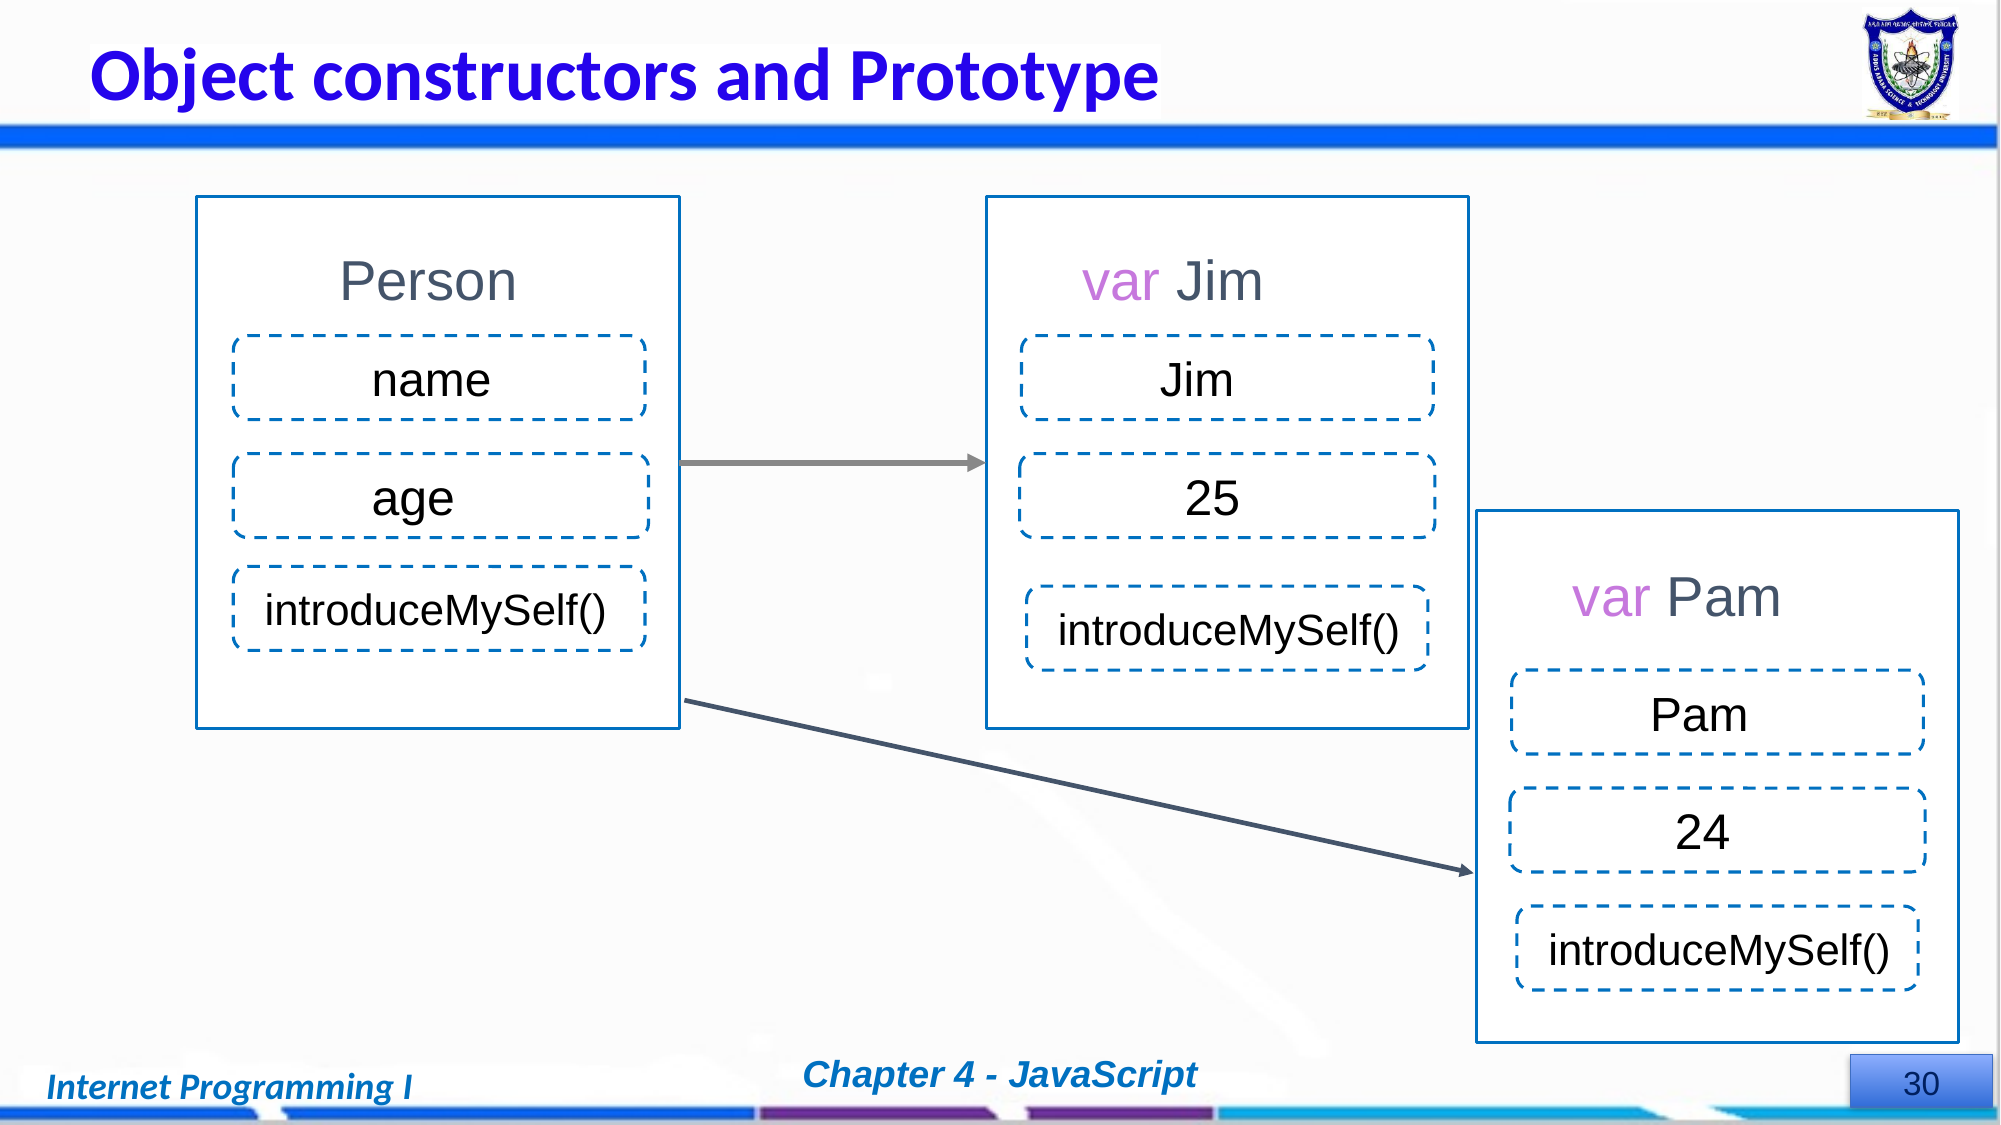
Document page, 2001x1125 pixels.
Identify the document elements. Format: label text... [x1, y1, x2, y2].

text_box [986, 196, 1469, 698]
text_box introduceMySelf() [1516, 906, 1919, 991]
slide_number Internet Programming I [31, 1054, 482, 1115]
text_box introduceMySelf() [1026, 586, 1428, 671]
text_box var Jim [1047, 235, 1407, 320]
text_box introduceMySelf() [233, 566, 646, 651]
title Object constructors and Prototype [23, 25, 1783, 128]
text_box 24 [1509, 788, 1926, 873]
text_box [196, 196, 680, 729]
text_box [684, 699, 1474, 874]
text_box name [233, 335, 646, 420]
text_box Jim [1021, 335, 1434, 420]
text_box age [233, 453, 649, 538]
text_box Pam [1511, 670, 1924, 755]
text_box var Pam [1537, 552, 1898, 637]
picture [0, 0, 2001, 1125]
text_box 25 [1019, 453, 1435, 538]
text_box [1476, 510, 1959, 1043]
text_box Person [256, 235, 617, 320]
footer Chapter 4 - JavaScript [662, 1042, 1338, 1103]
